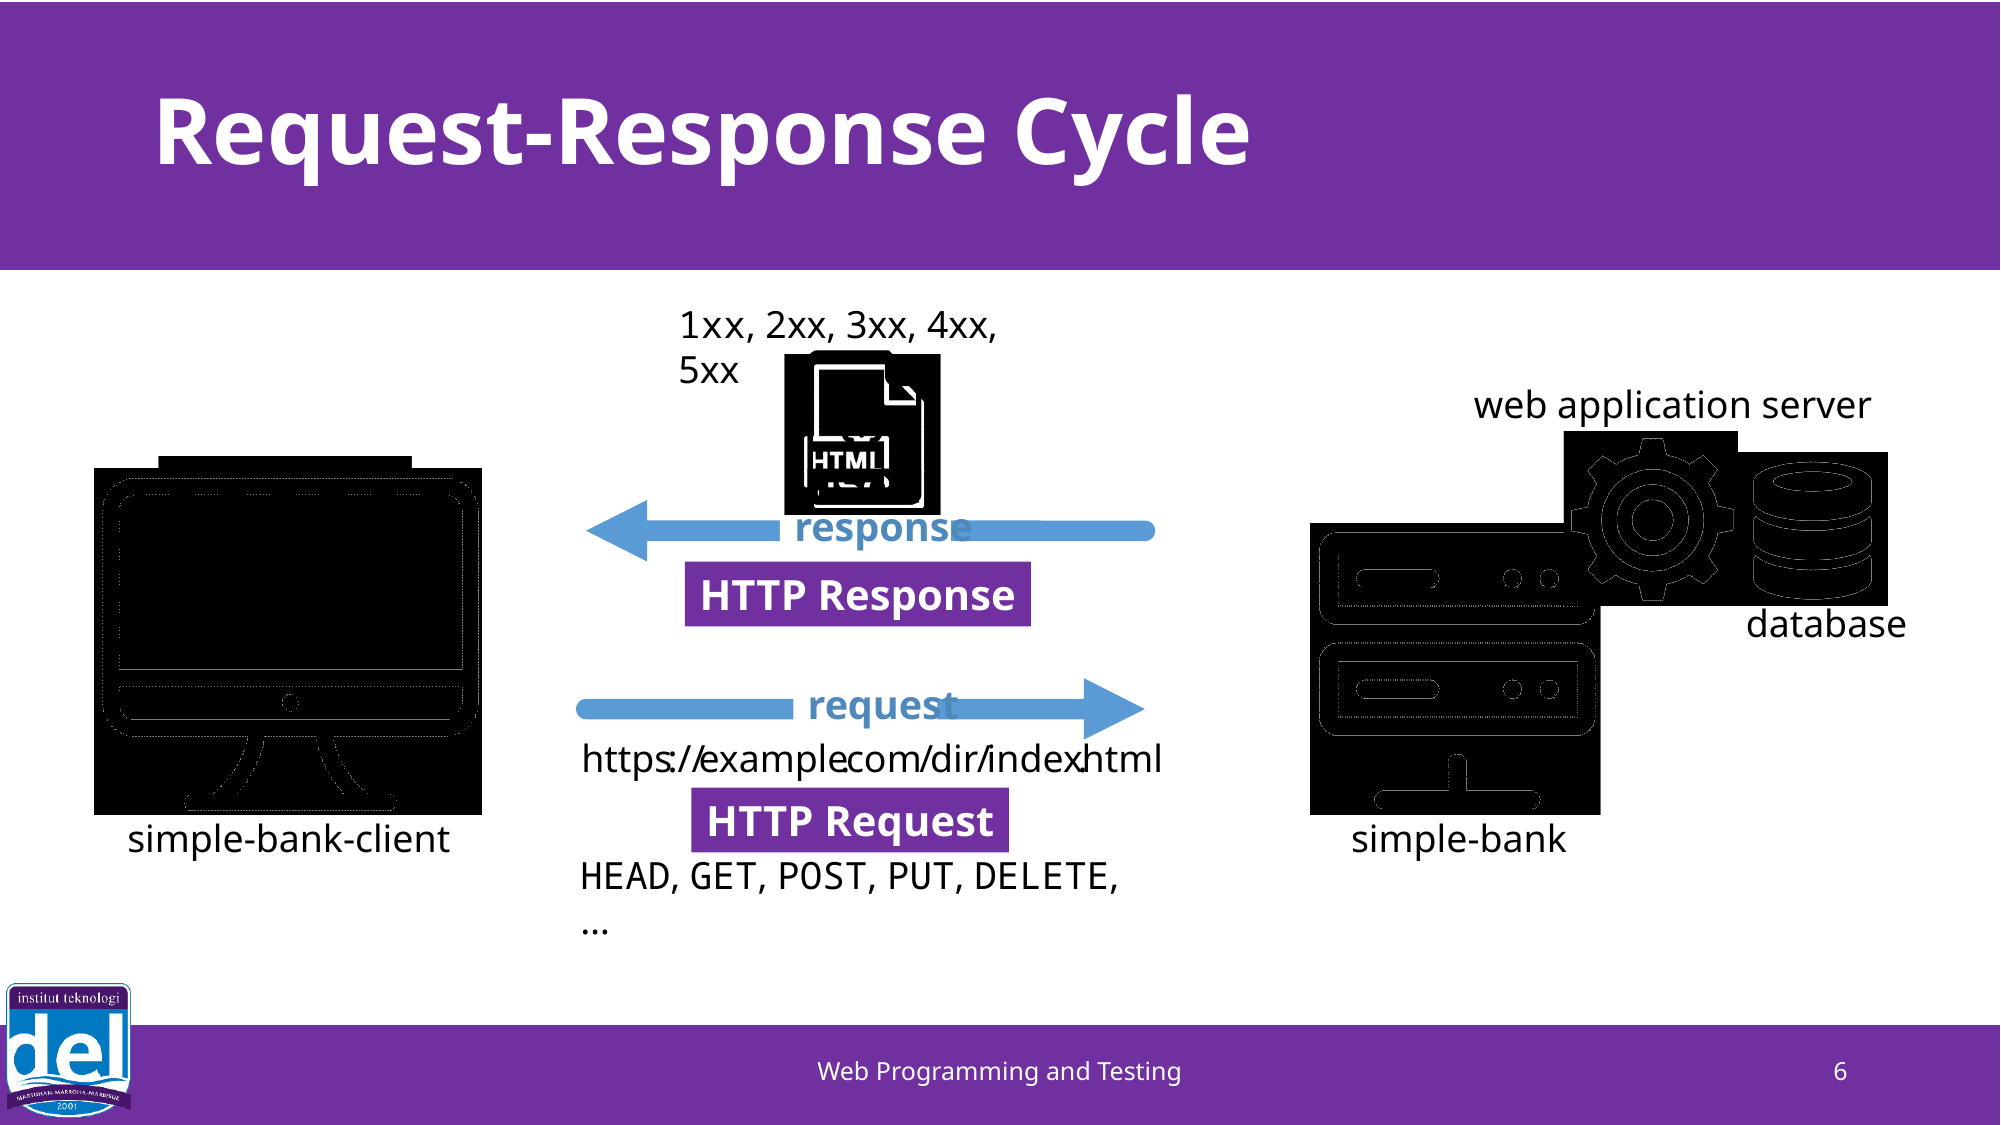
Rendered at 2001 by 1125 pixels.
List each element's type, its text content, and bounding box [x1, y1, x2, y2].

footer Web Programming and Testing [662, 1042, 1338, 1103]
text_box HEAD, GET, POST, PUT, DELETE, … [565, 882, 1135, 949]
title Request-Response Cycle [137, 26, 1863, 244]
text_box 1xx, 2xx, 3xx, 4xx, 5xx [663, 293, 1058, 351]
picture [774, 337, 954, 517]
picture [5, 982, 131, 1118]
slide_number 6 [1697, 1042, 1863, 1103]
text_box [90, 351, 1910, 882]
